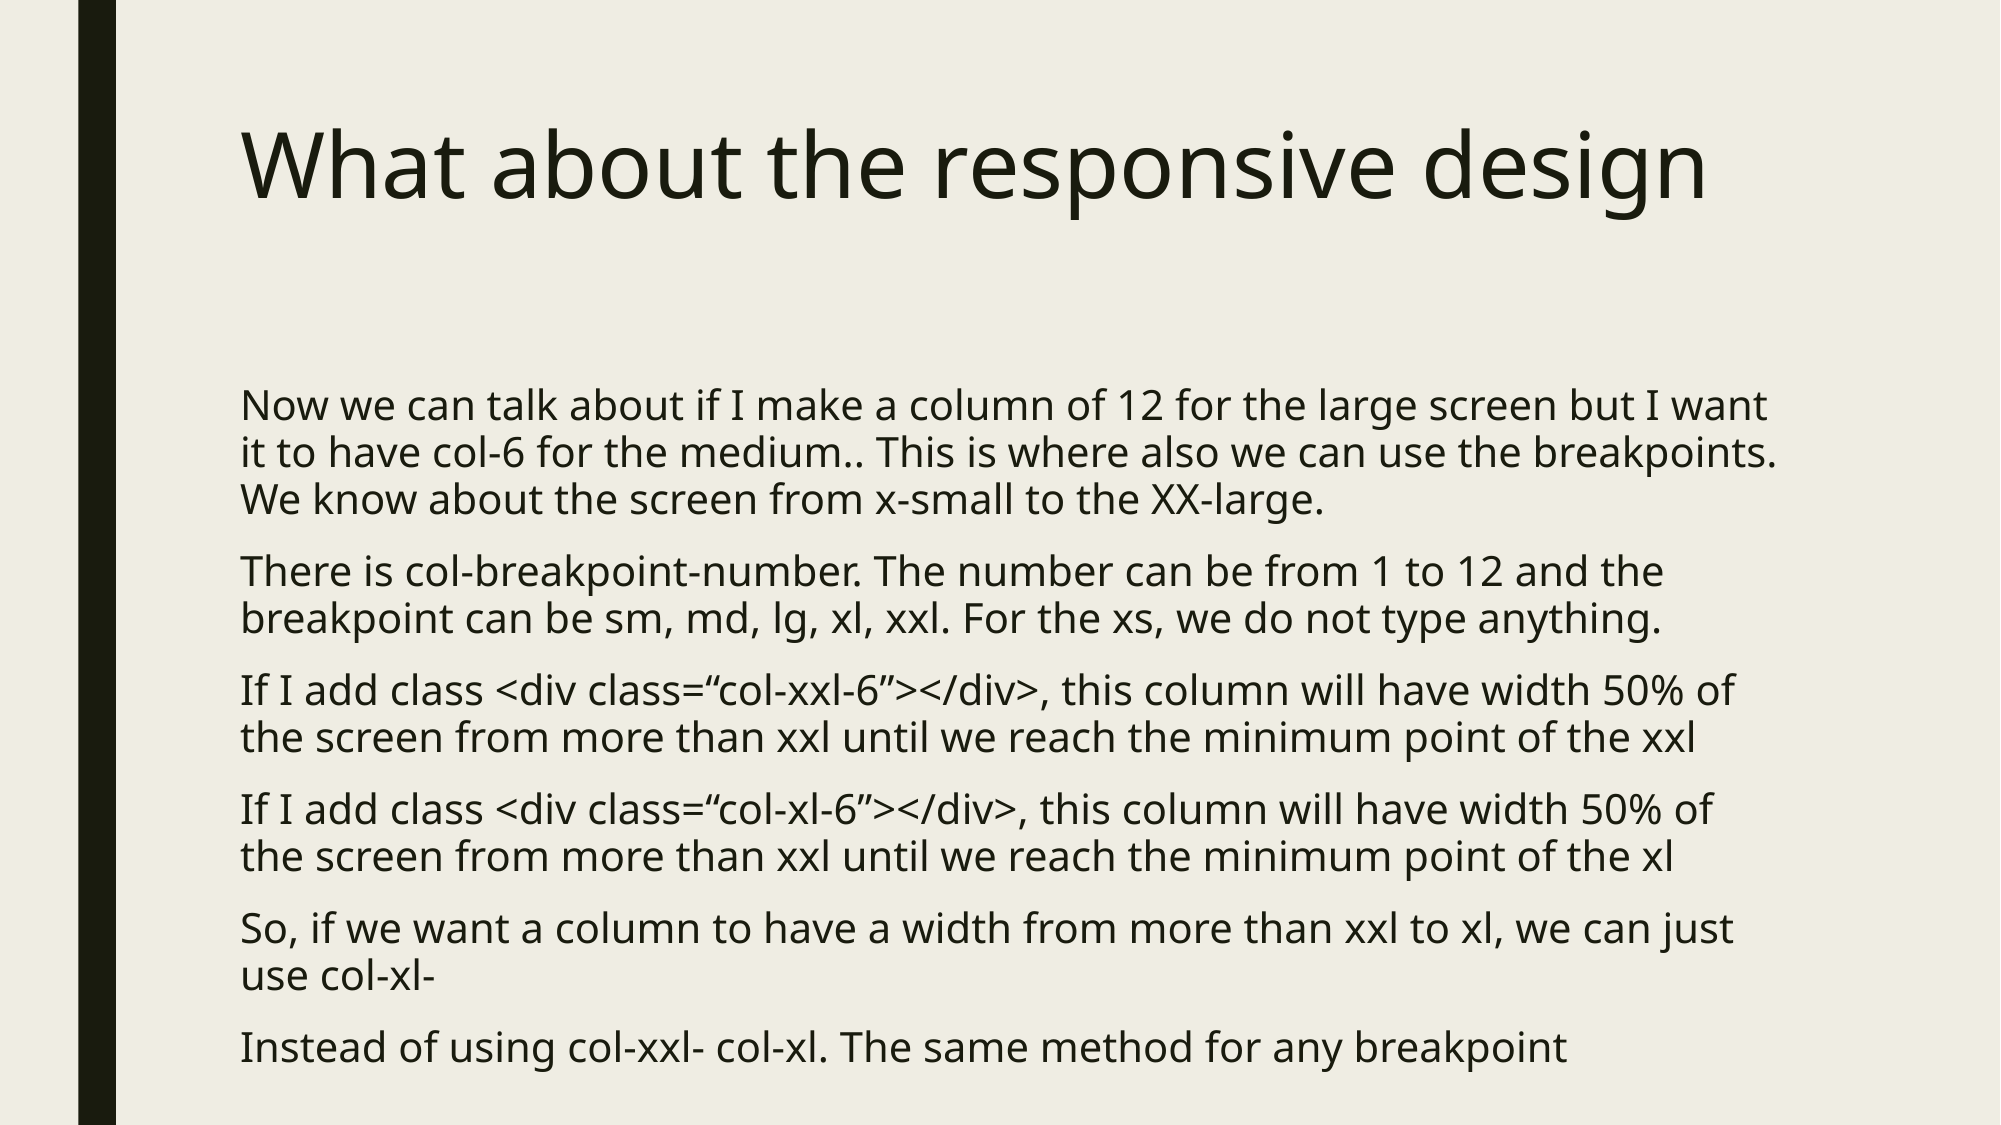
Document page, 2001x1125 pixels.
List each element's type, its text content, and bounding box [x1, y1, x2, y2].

title What about the responsive design [225, 112, 1800, 357]
list Now we can talk about if I make a column of 12 for the large screen but I want it to have col-6 for the medium.. This is where also we can use the breakpoints. We know about the screen from x-small to the XX-large. There is col-breakpoint-number. The number can be from 1 to 12 and the breakpoint can be sm, md, lg, xl, xxl. For the xs, we do not type anything. If I add class <div class=“col-xxl-6”></div>, this column will have width 50% of the screen from more than xxl until we reach the minimum point of the xxl If I add class <div class=“col-xl-6”></div>, this column will have width 50% of the screen from more than xxl until we reach the minimum point of the xl So, if we want a column to have a width from more than xxl to xl, we can just use col-xl- Instead of using col-xxl- col-xl. The same method for any breakpoint [225, 375, 1800, 1106]
